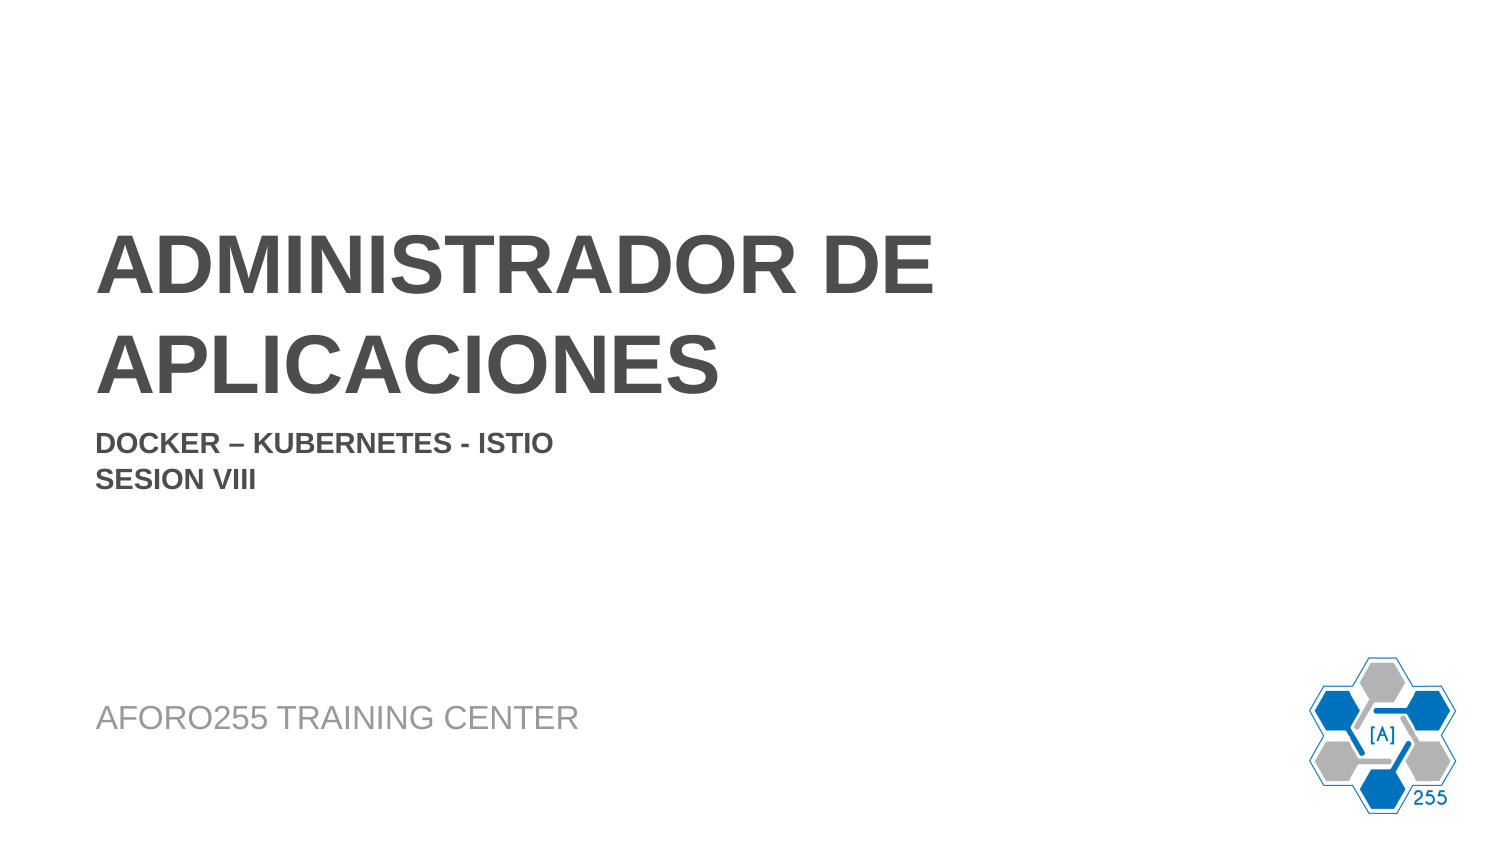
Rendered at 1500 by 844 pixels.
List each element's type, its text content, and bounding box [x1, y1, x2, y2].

picture [1287, 637, 1479, 834]
text_box DOCKER – KUBERNETES - ISTIO SESION VIII [92, 421, 875, 496]
title ADMINISTRADOR DE APLICACIONES [92, 208, 1032, 511]
text_box AFORO255 TRAINING CENTER [93, 694, 648, 777]
